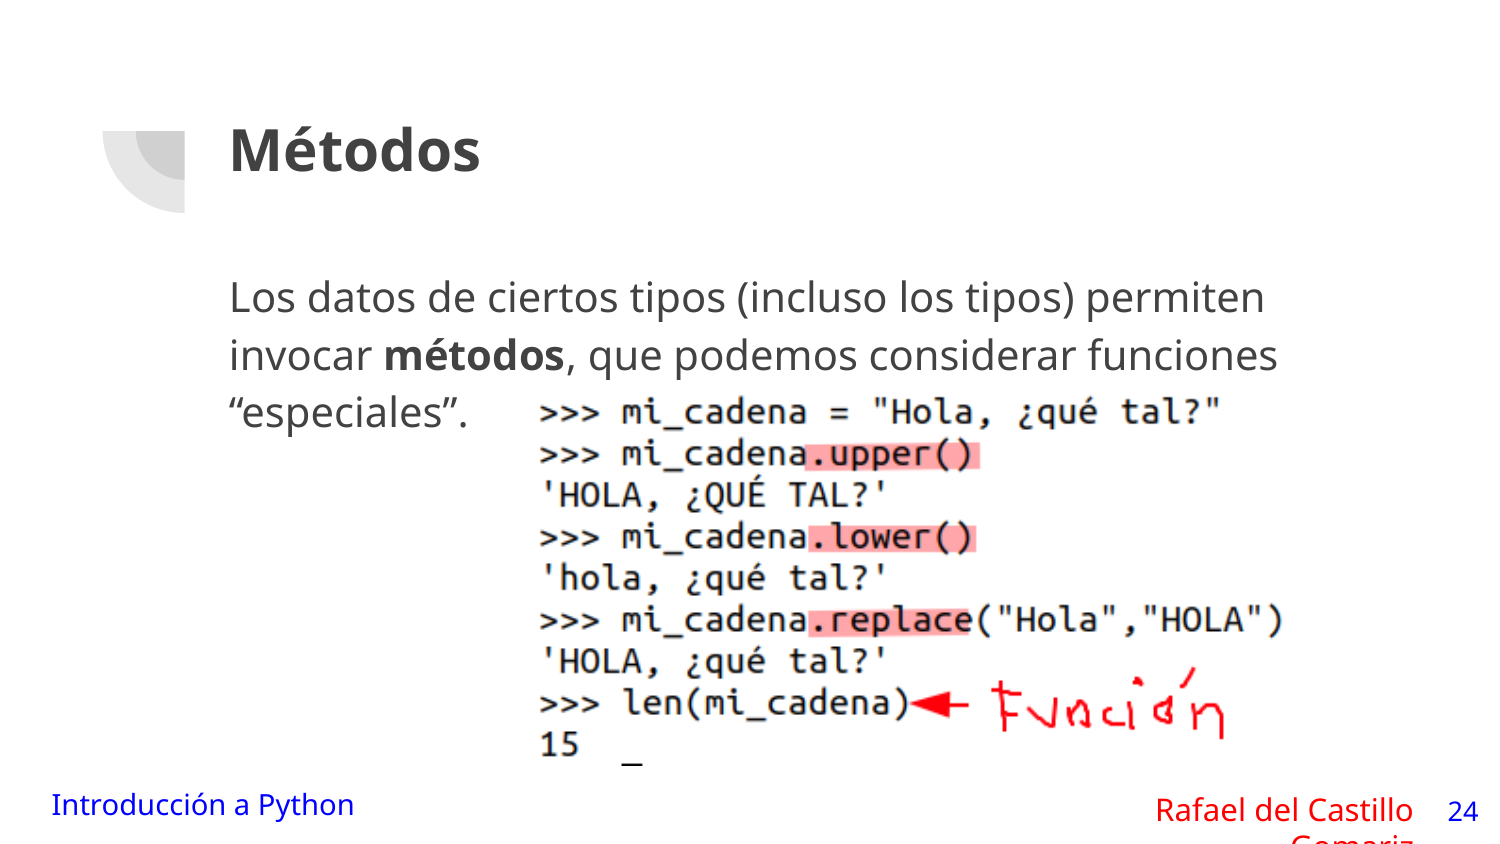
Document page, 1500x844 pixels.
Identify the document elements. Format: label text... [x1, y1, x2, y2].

list Los datos de ciertos tipos (incluso los tipos) permiten invocar métodos, que podemos considerar funciones “especiales”. [213, 248, 1368, 744]
picture [538, 391, 1320, 766]
title Métodos [213, 98, 1368, 248]
